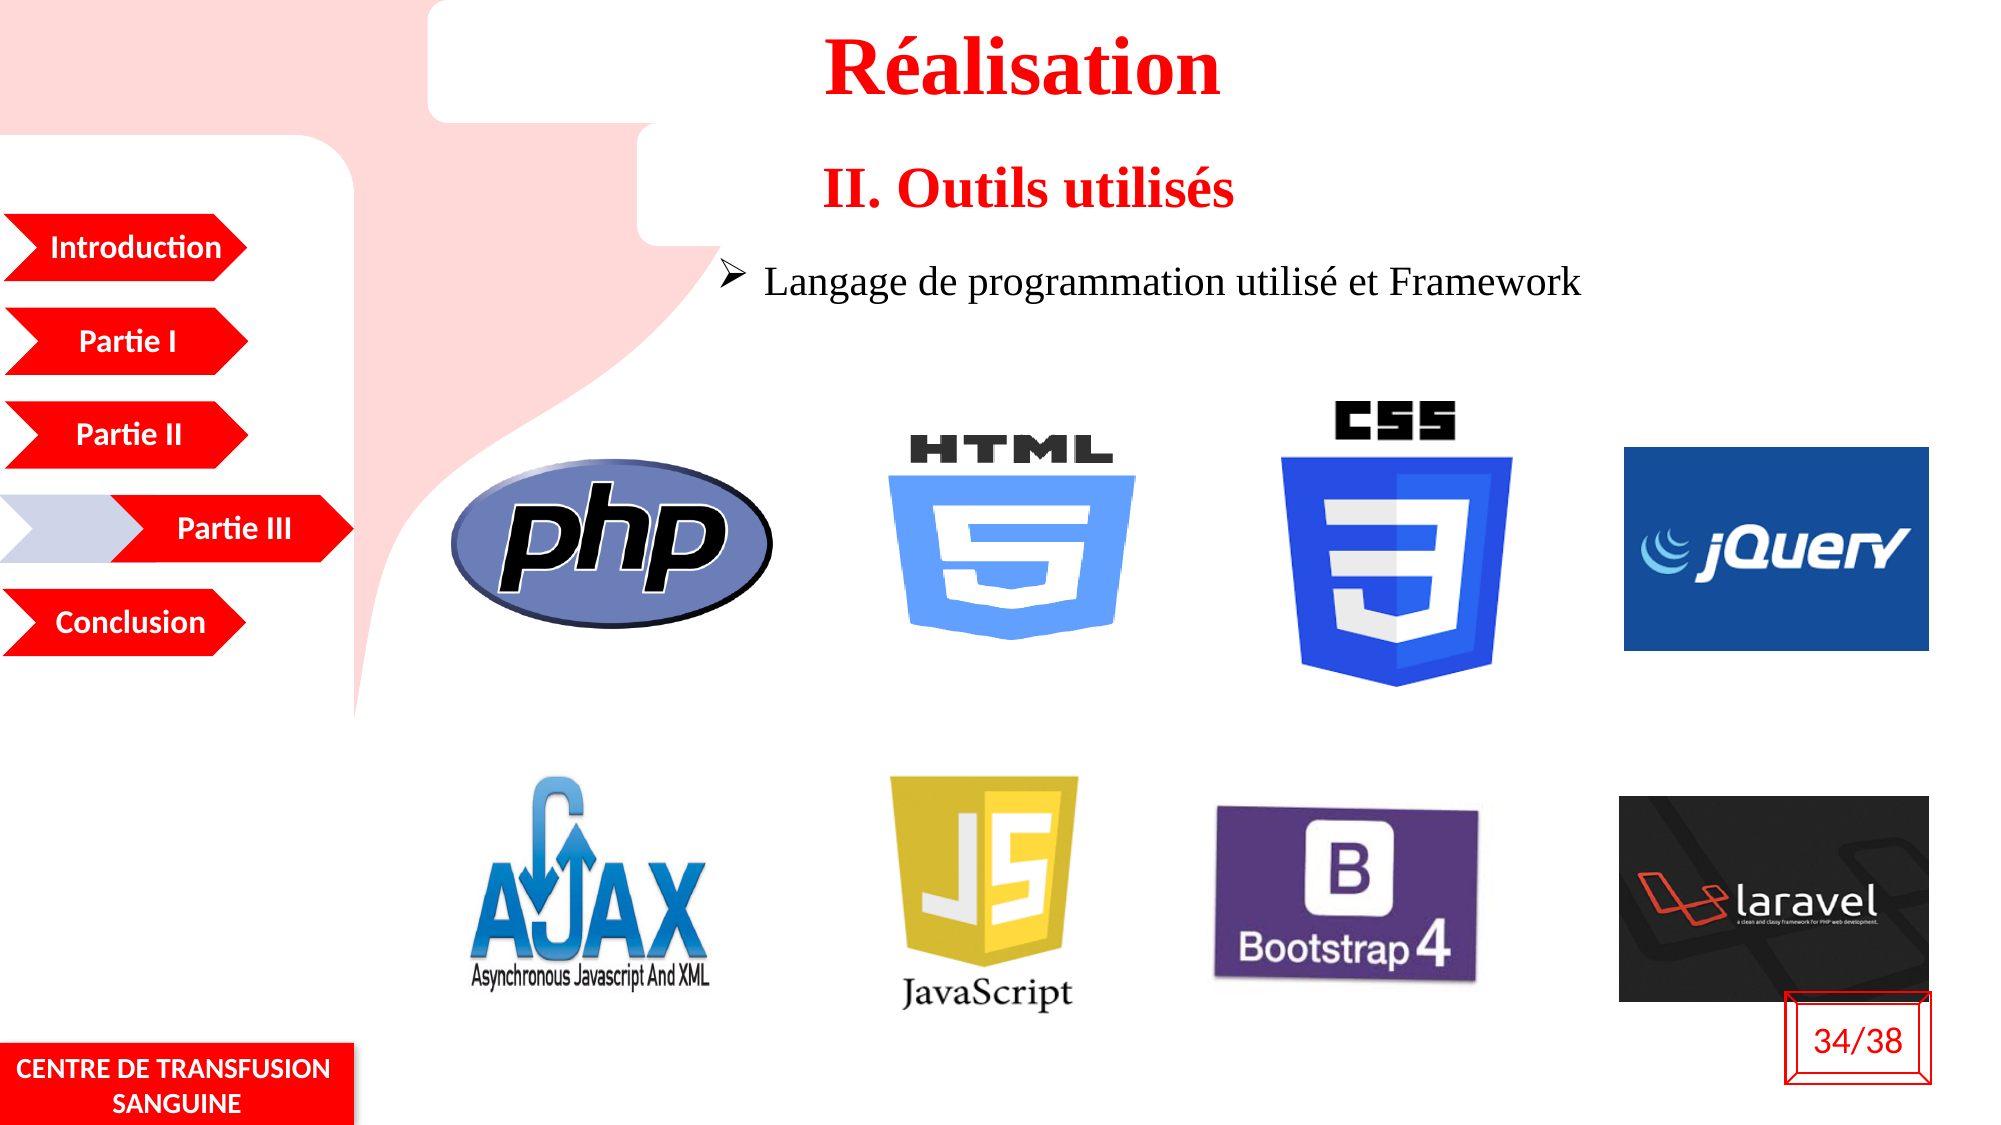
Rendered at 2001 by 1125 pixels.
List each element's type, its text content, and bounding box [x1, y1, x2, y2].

text_box [0, 133, 356, 1042]
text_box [110, 495, 354, 563]
picture [448, 457, 775, 630]
picture [844, 769, 1125, 1020]
picture [431, 741, 749, 1027]
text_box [4, 401, 249, 469]
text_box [0, 495, 110, 563]
picture [1196, 784, 1496, 1002]
text_box 34/38 [1784, 991, 1932, 1085]
text_box CENTRE DE TRANSFUSION SANGUINE [0, 1042, 354, 1125]
text_box Langage de programmation utilisé et Framework [702, 246, 2000, 311]
picture [1624, 447, 1929, 651]
picture [1619, 796, 1929, 1002]
text_box Réalisation [426, 0, 1621, 125]
picture [888, 434, 1136, 640]
picture [1281, 401, 1513, 687]
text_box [0, 588, 247, 657]
text_box II. Outils utilisés [635, 121, 1706, 248]
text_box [4, 307, 249, 375]
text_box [3, 213, 248, 282]
